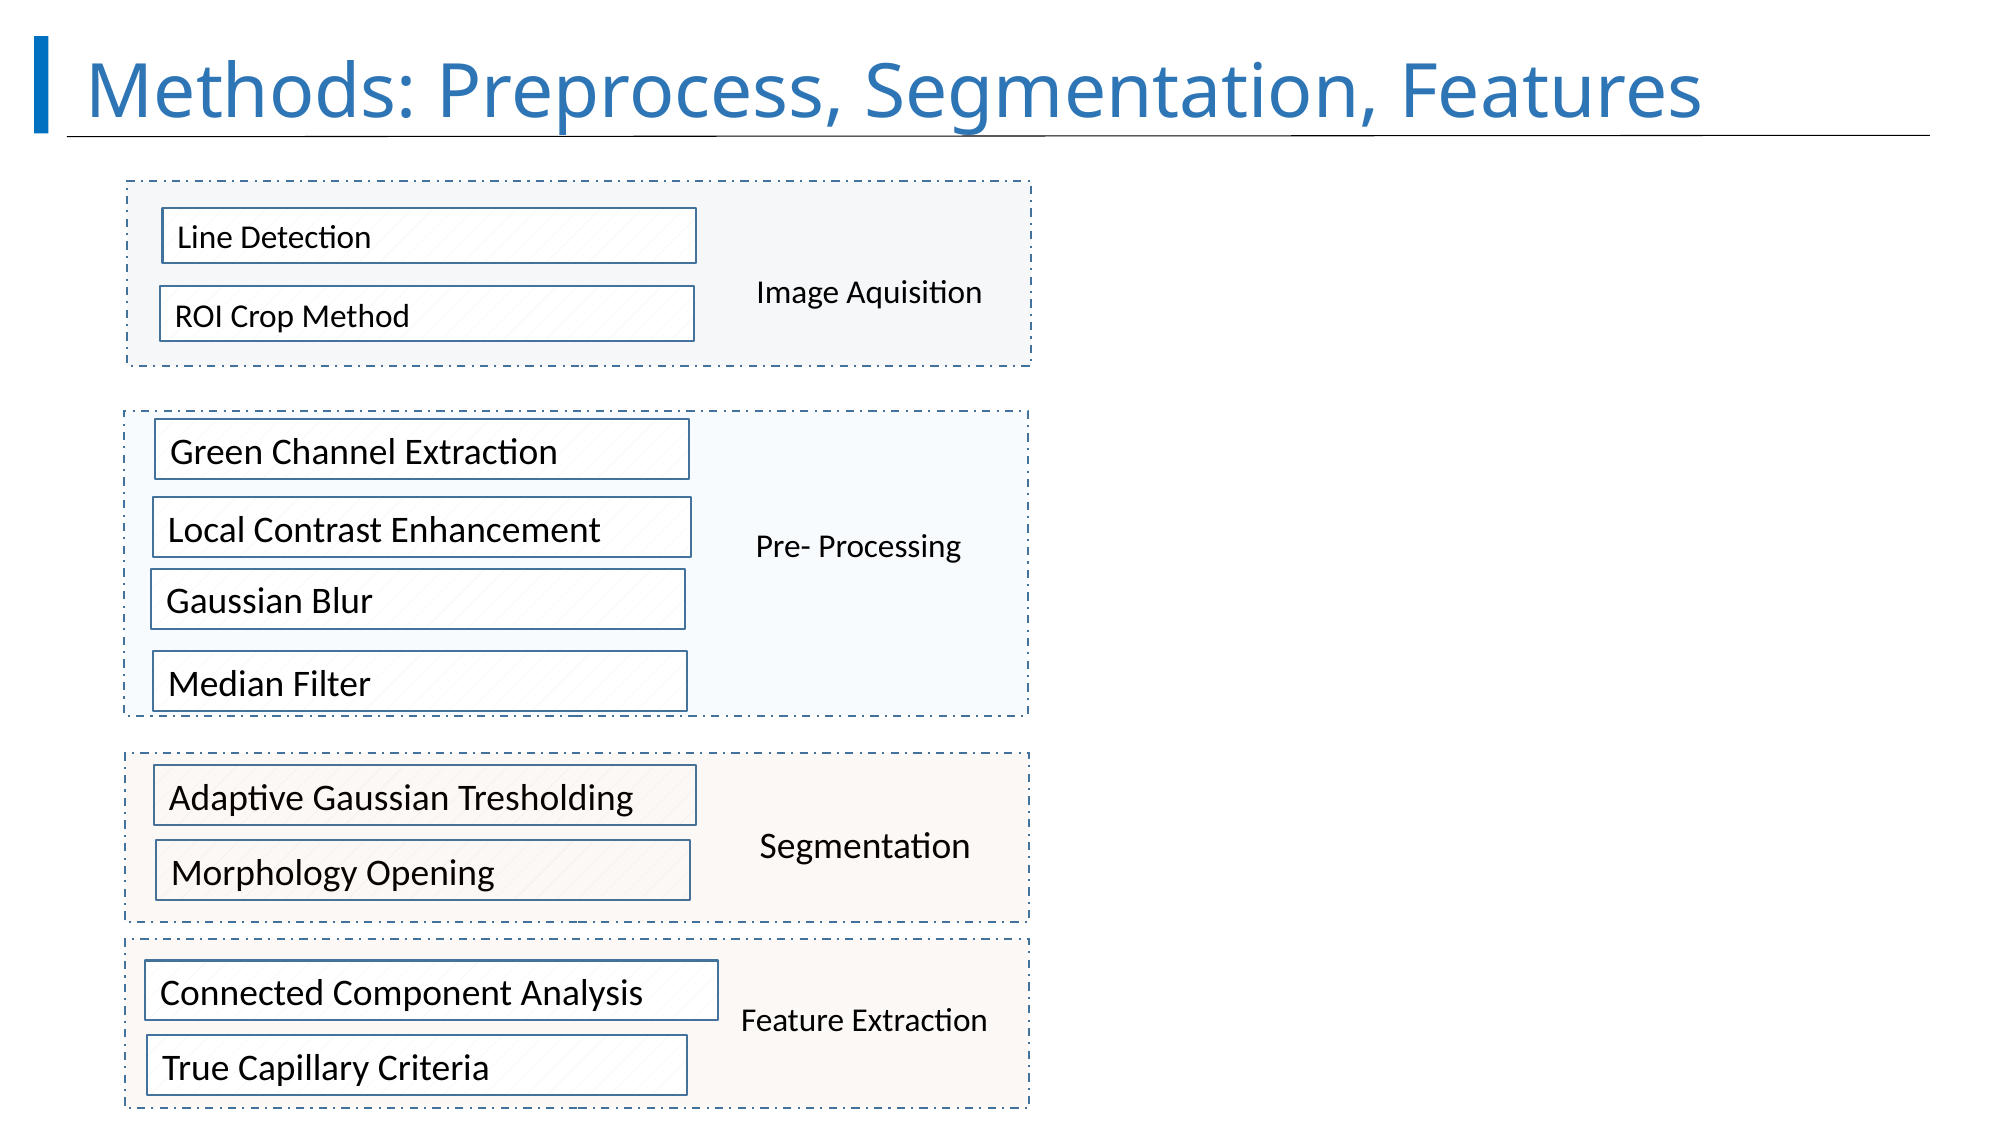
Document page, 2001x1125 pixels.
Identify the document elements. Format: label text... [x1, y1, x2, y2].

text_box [124, 180, 1083, 1109]
title Methods: Preprocess, Segmentation, Features [70, 53, 1796, 134]
